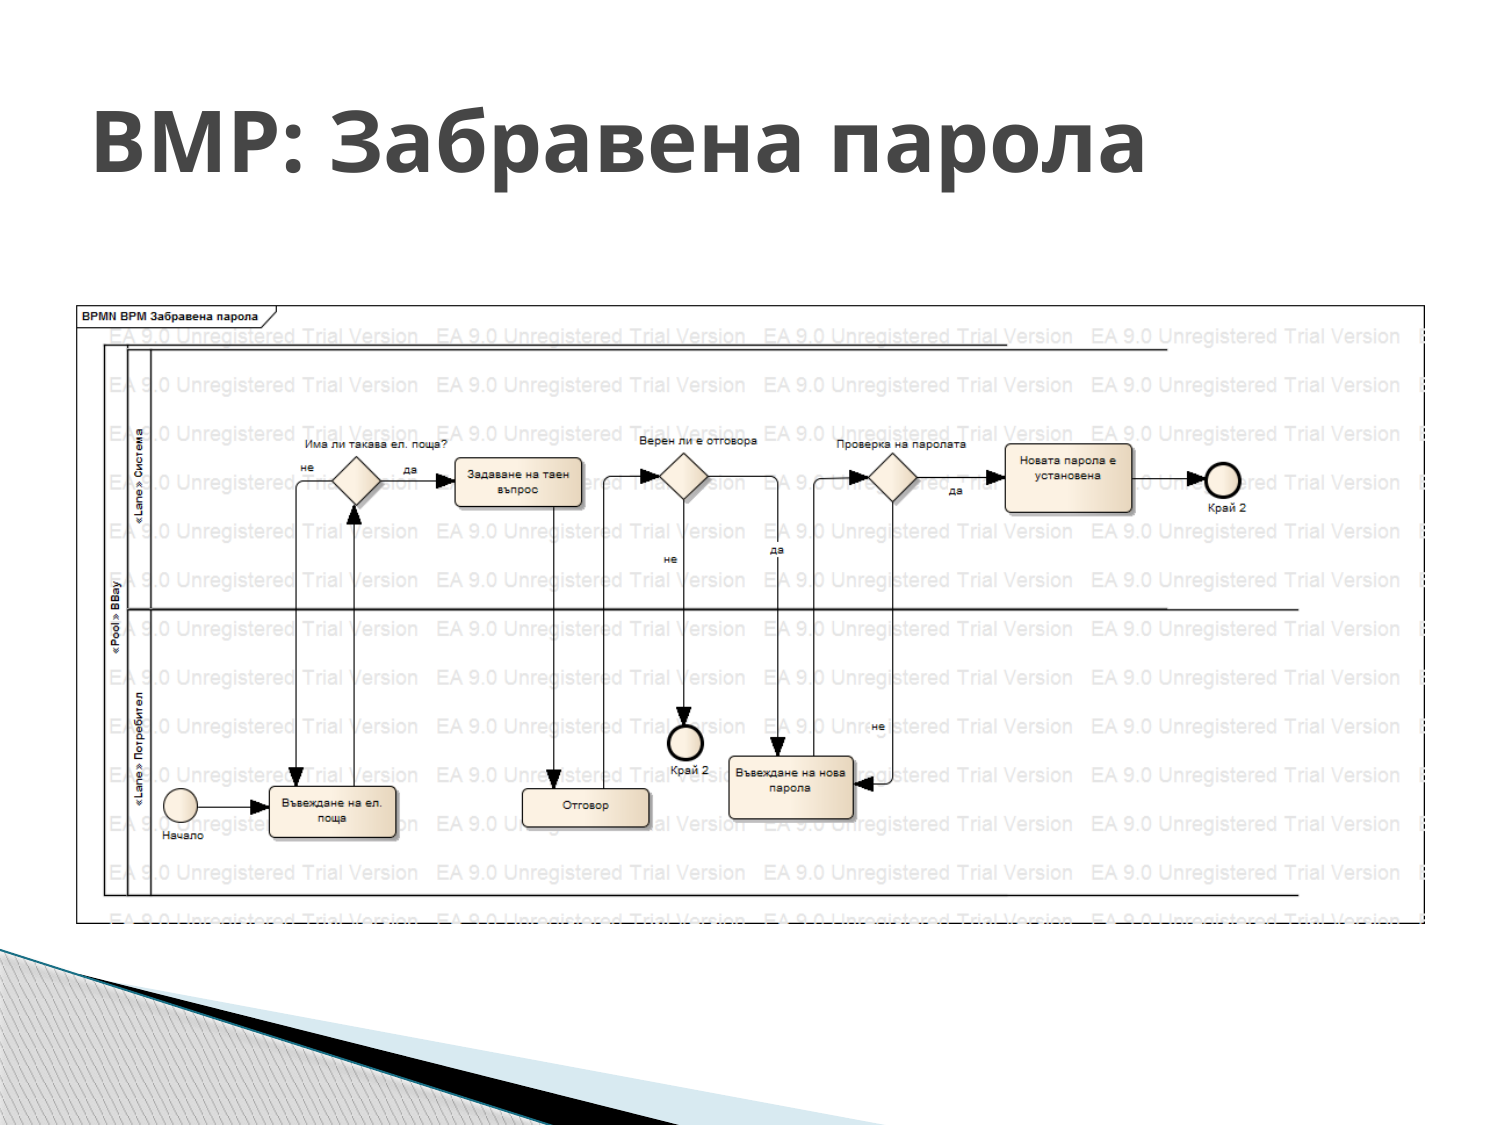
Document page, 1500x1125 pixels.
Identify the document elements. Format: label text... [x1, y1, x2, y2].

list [74, 303, 1426, 925]
title BMP: Забравена парола [75, 45, 1425, 233]
